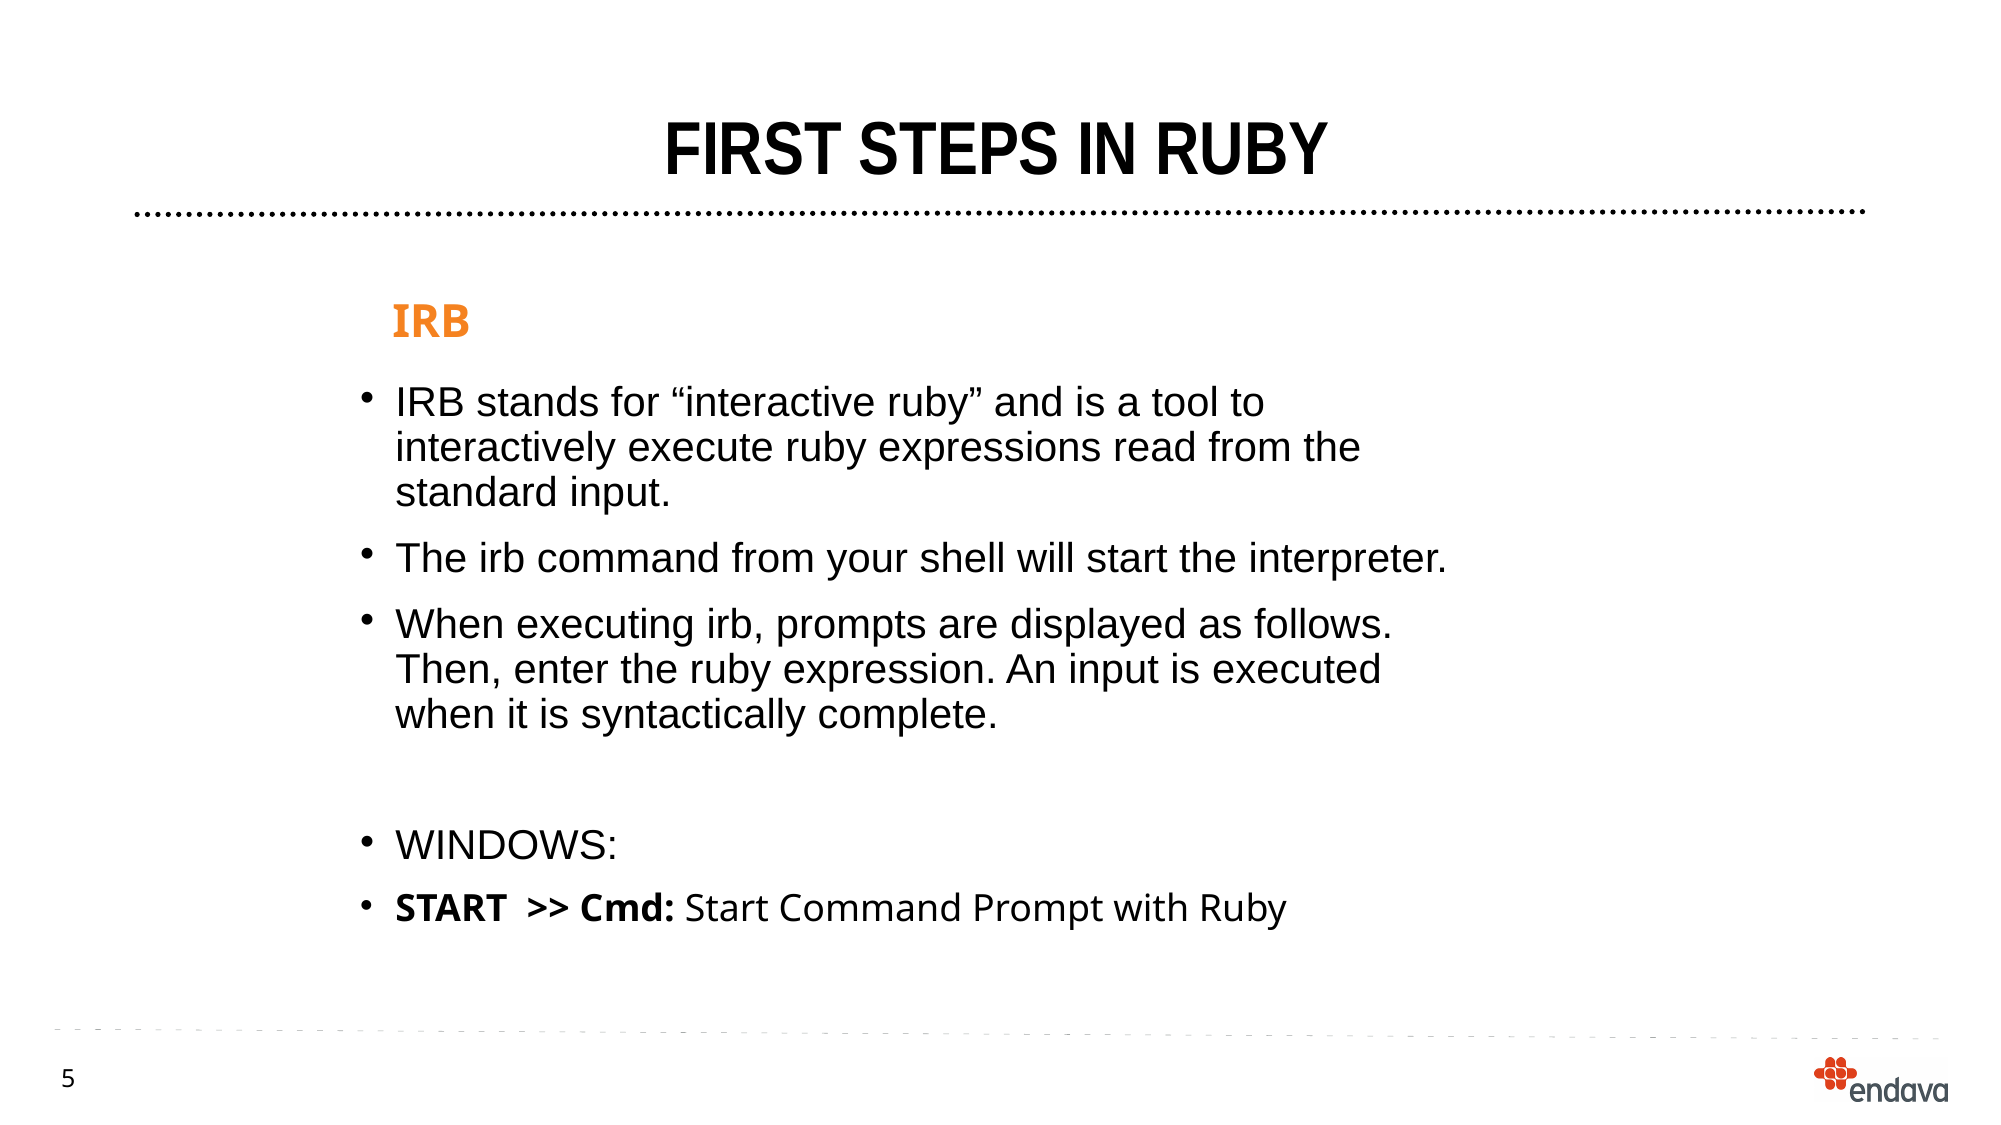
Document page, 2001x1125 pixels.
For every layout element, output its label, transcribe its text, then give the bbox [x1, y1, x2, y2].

text_box IRB [392, 284, 825, 355]
picture [1814, 1057, 1948, 1102]
text_box IRB stands for “interactive ruby” and is a tool to interactively execute ruby expressions read from the standard input. The irb command from your shell will start the interpreter. When executing irb, prompts are displayed as follows. Then, enter the ruby expression. An input is executed when it is syntactically complete. WINDOWS: START >> Cmd: Start Command Prompt with Ruby [360, 372, 1470, 570]
text_box First steps in ruby [198, 26, 1812, 195]
